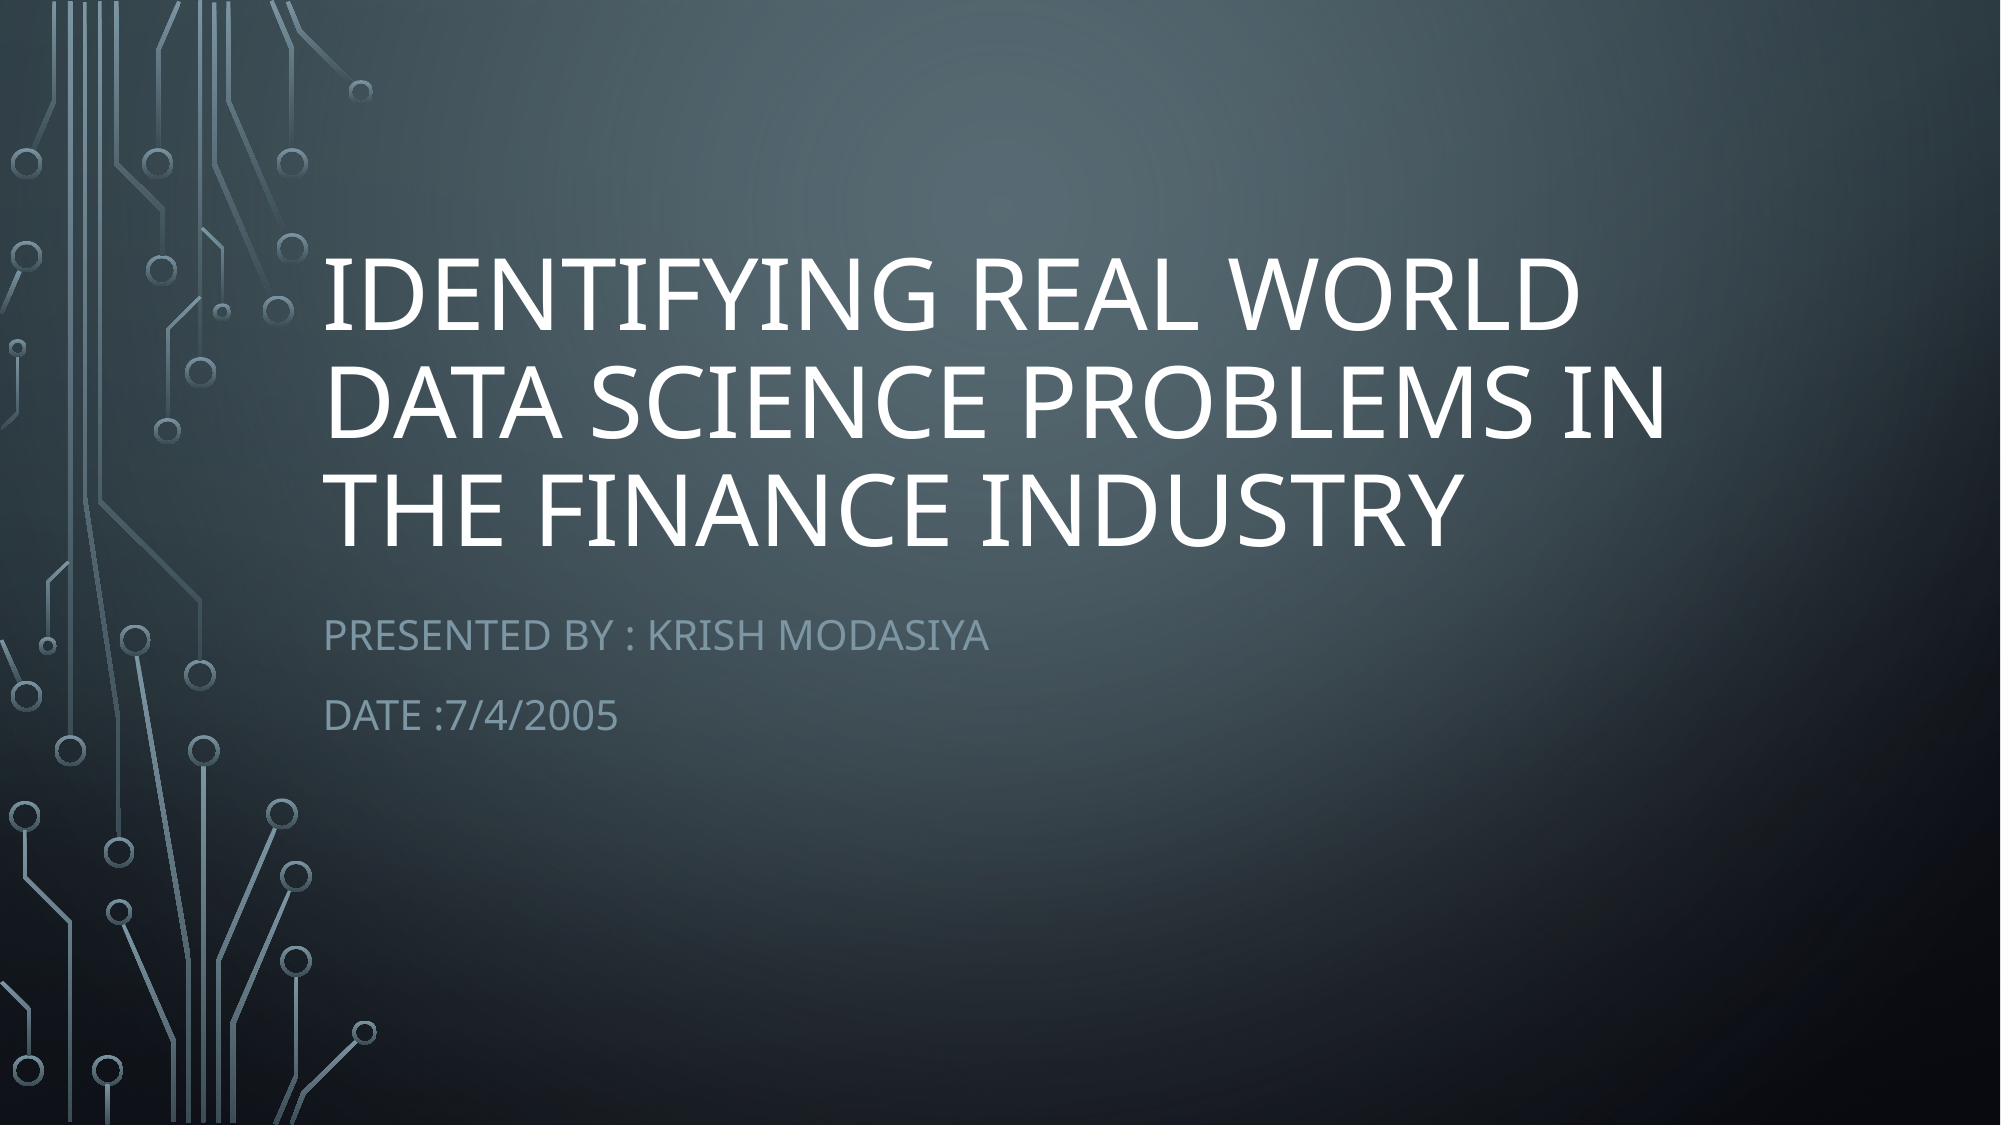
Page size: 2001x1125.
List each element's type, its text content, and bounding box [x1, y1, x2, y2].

subtitle Presented by : krish Modasiya Date :7/4/2005 [307, 590, 1750, 863]
title Identifying real world data science problems In the finance industry [307, 184, 1750, 576]
